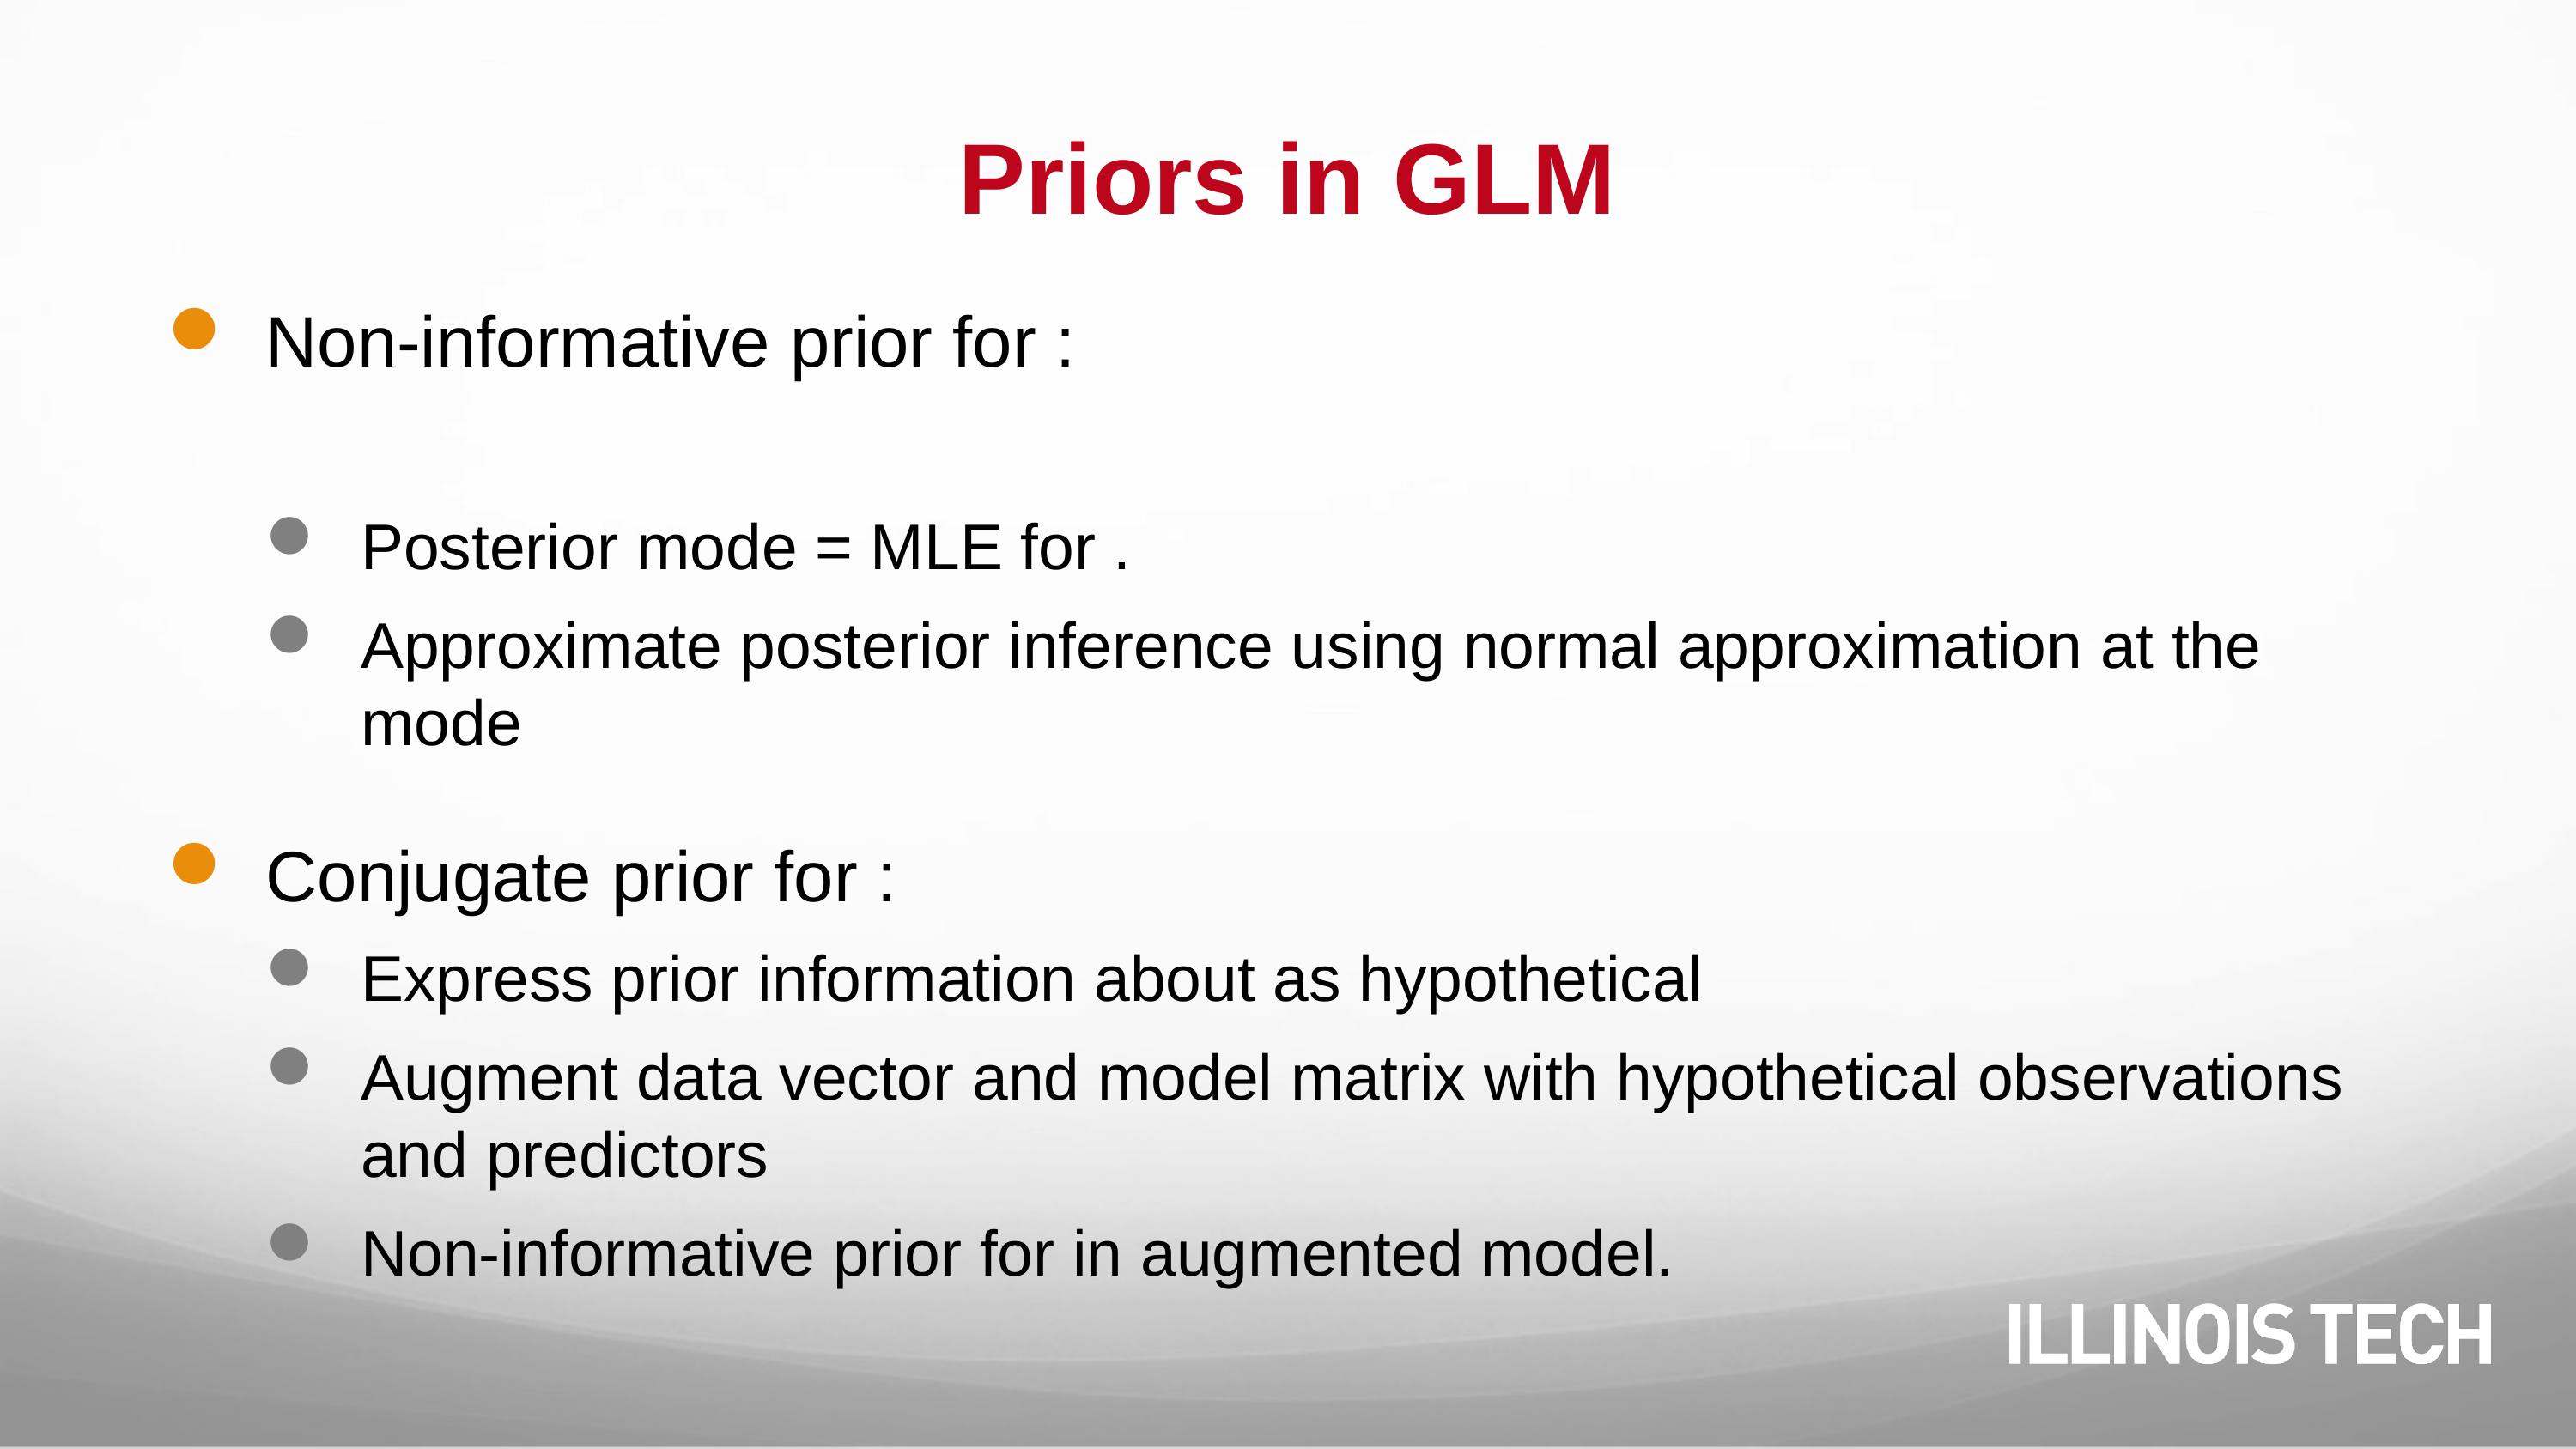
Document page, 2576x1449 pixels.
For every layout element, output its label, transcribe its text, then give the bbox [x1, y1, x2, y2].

title Priors in GLM [155, 22, 2421, 241]
picture [0, 0, 2576, 1449]
